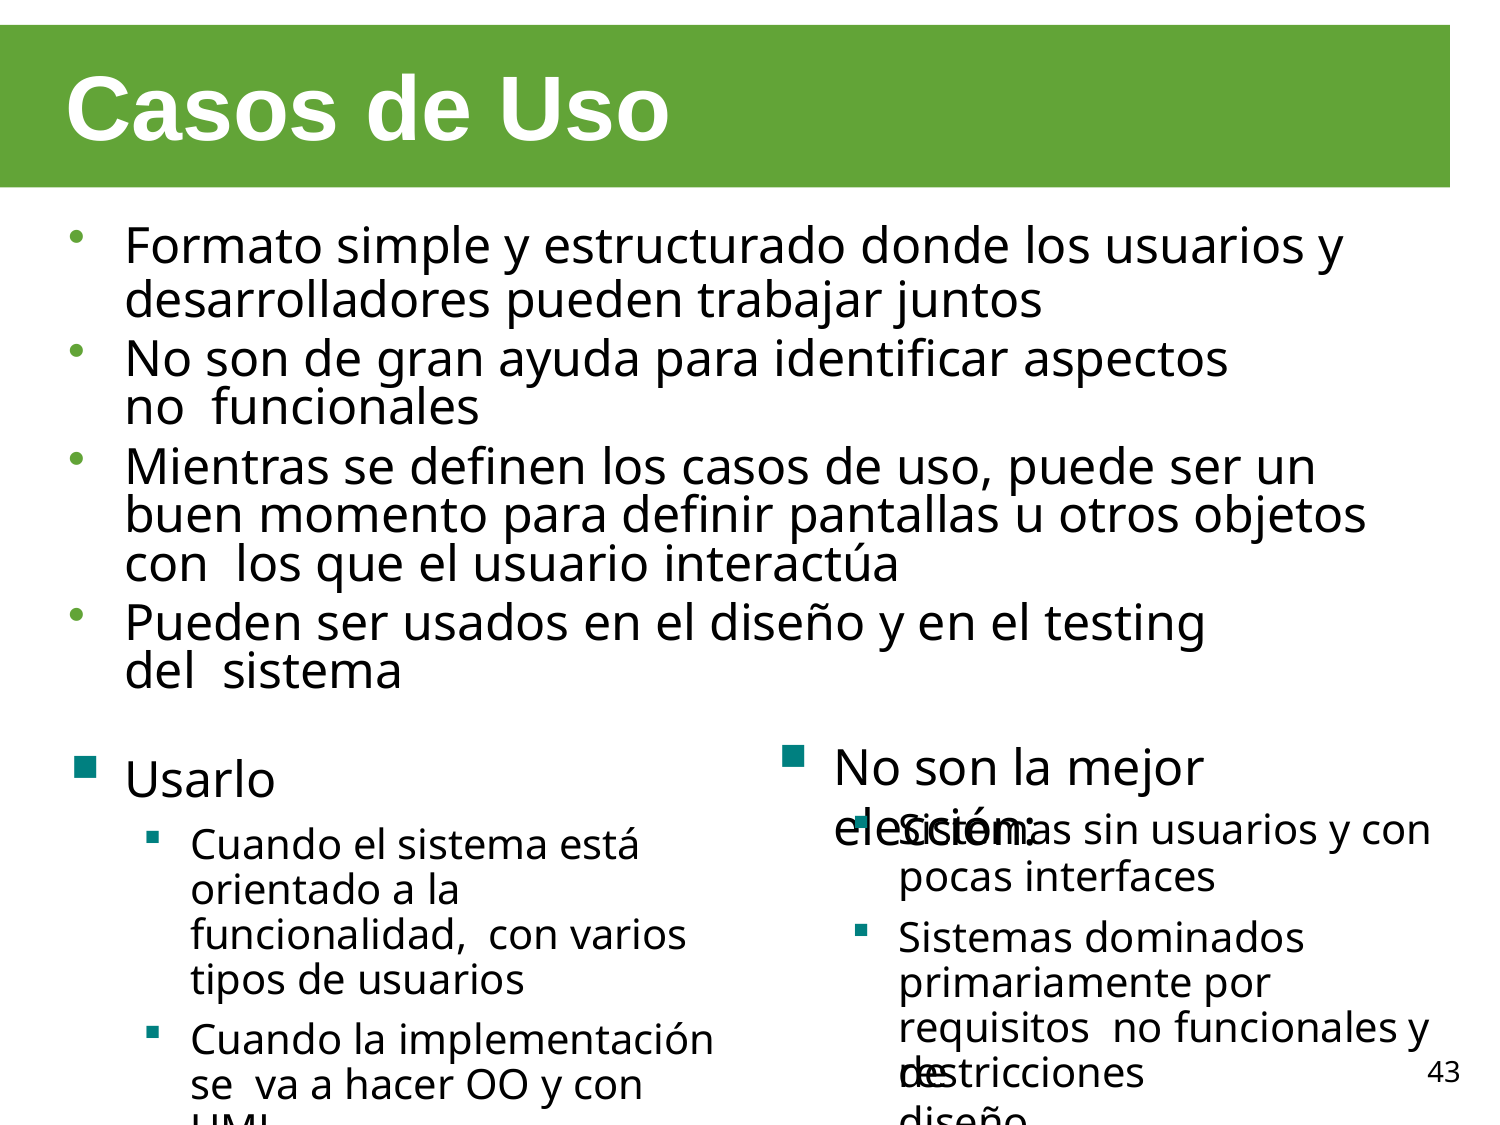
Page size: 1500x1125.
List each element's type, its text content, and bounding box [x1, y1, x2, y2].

text_box de diseño [896, 1043, 1078, 1125]
text_box Sistemas sin usuarios y con pocas interfaces Sistemas dominados primariamente por requisitos no funcionales y restricciones [849, 803, 1441, 1096]
text_box 43 [1441, 1051, 1463, 1089]
text_box No son la mejor elección: [774, 733, 1395, 856]
text_box Formato simple y estructurado donde los usuarios y desarrolladores pueden trabajar juntos No son de gran ayuda para identificar aspectos no funcionales Mientras se definen los casos de uso, puede ser un buen momento para definir pantallas u otros objetos con los que el usuario interactúa Pueden ser usados en el diseño y en el testing del sistema [66, 217, 1376, 699]
title Casos de Uso [62, 46, 674, 237]
text_box Usarlo Cuando el sistema está orientado a la funcionalidad, con varios tipos de usuarios Cuando la implementación se va a hacer OO y con UML [66, 732, 732, 1125]
